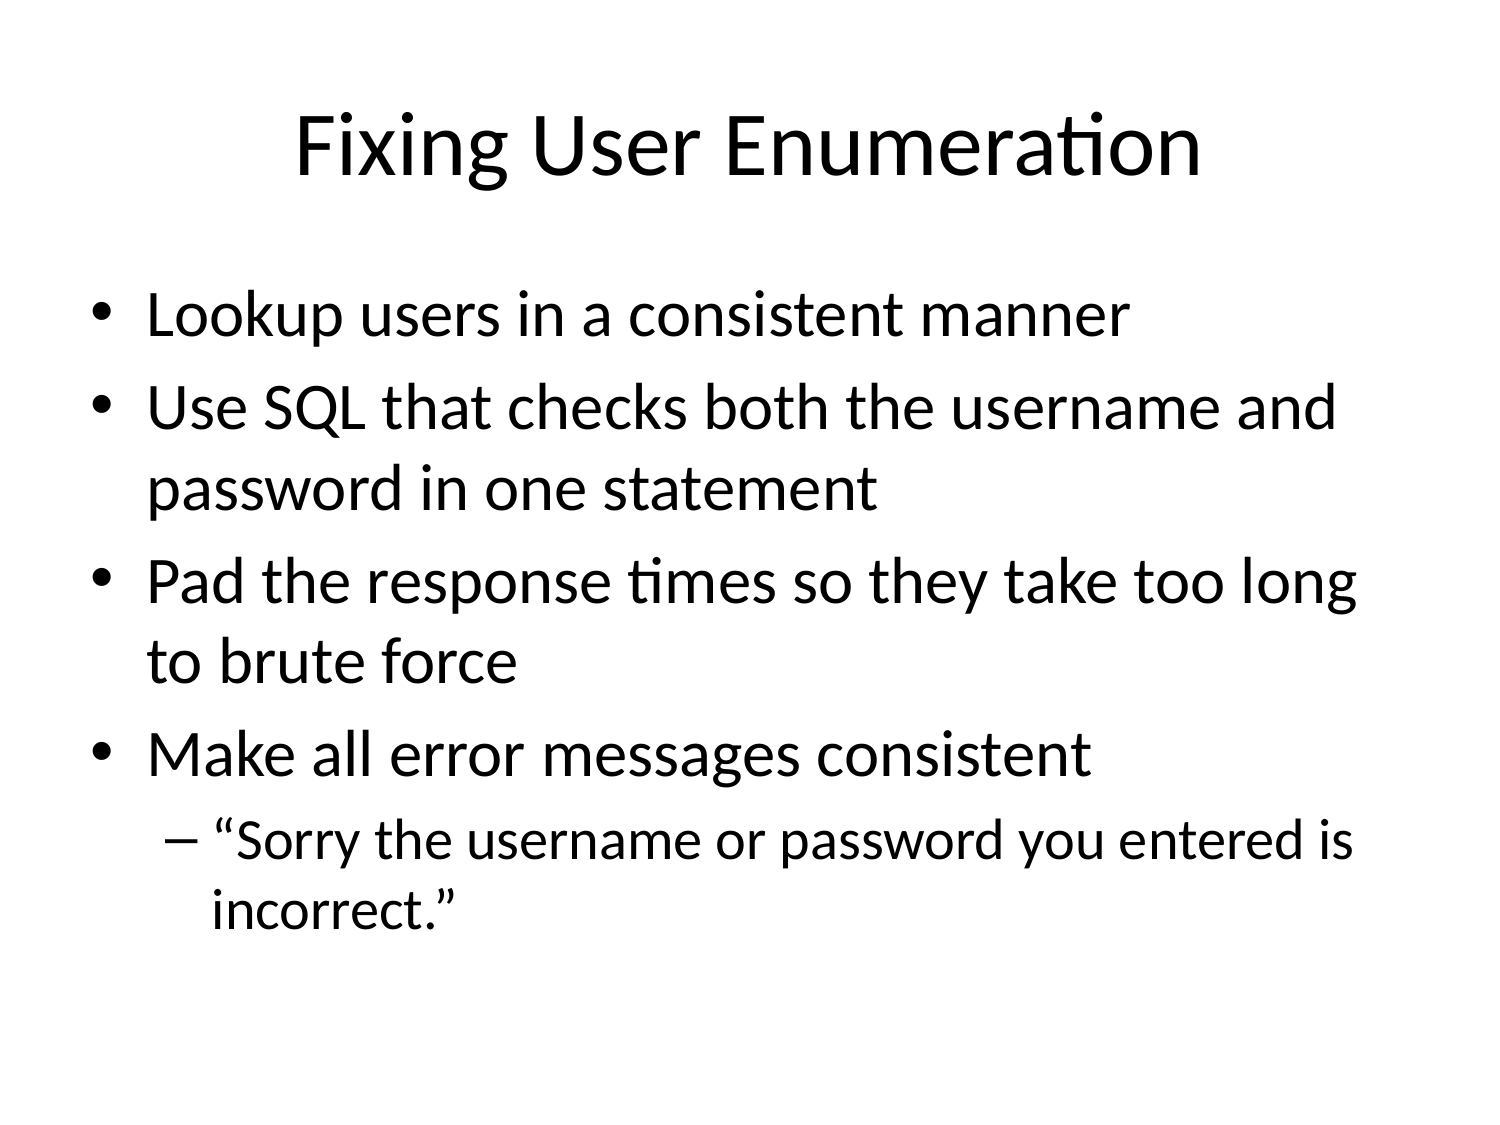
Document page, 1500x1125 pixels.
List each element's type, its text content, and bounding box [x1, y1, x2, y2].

title Fixing User Enumeration [75, 45, 1425, 233]
list Lookup users in a consistent manner Use SQL that checks both the username and password in one statement Pad the response times so they take too long to brute force Make all error messages consistent “Sorry the username or password you entered is incorrect.” [75, 262, 1425, 1005]
